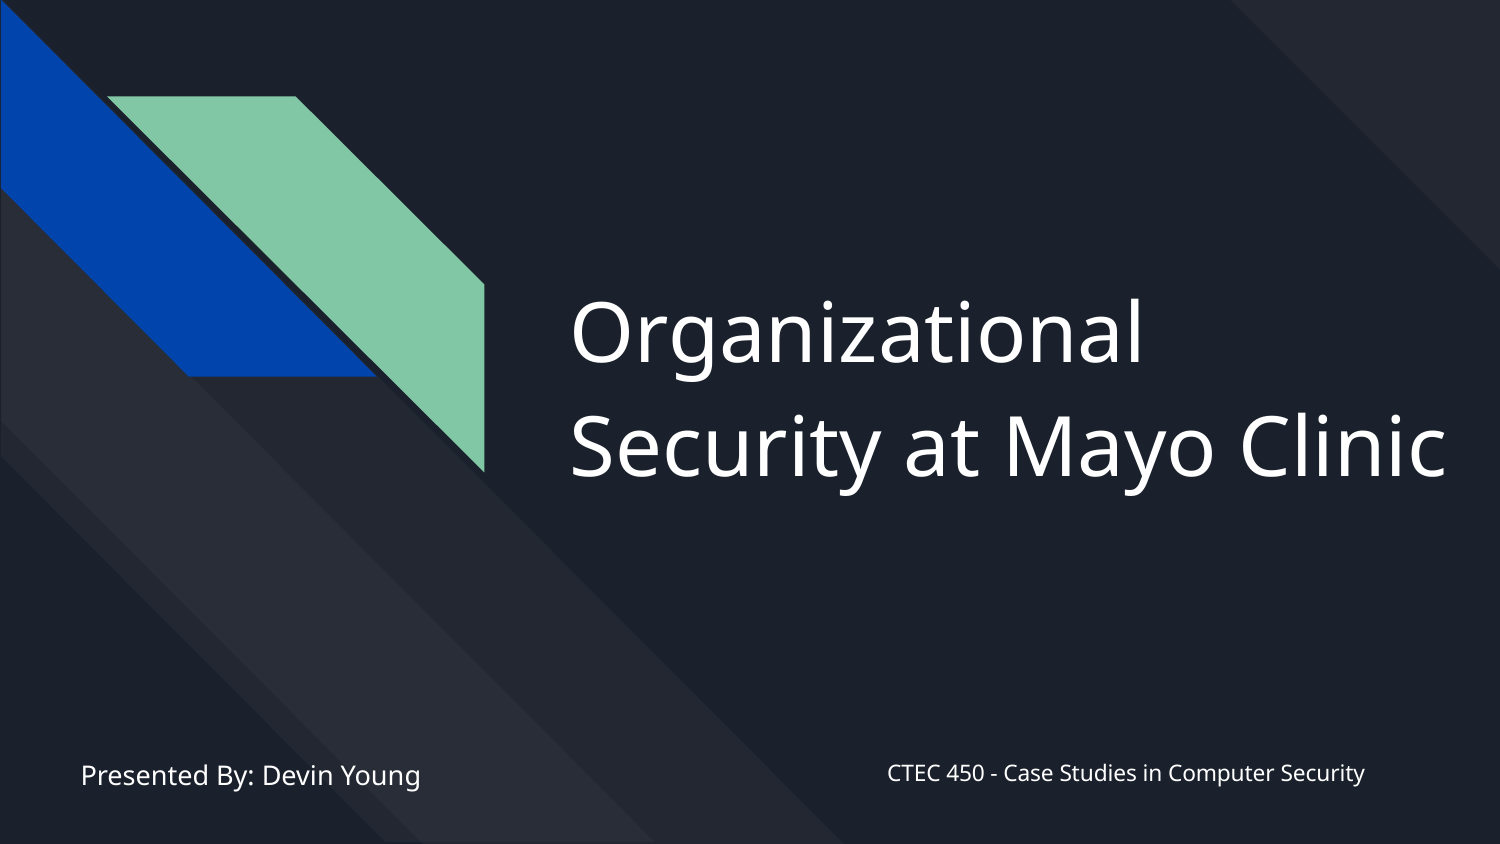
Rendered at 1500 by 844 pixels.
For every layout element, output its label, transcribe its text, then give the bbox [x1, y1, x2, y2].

subtitle CTEC 450 - Case Studies in Computer Security [872, 742, 1476, 826]
title Organizational Security at Mayo Clinic [554, 258, 1476, 518]
subtitle Presented By: Devin Young [65, 742, 636, 826]
